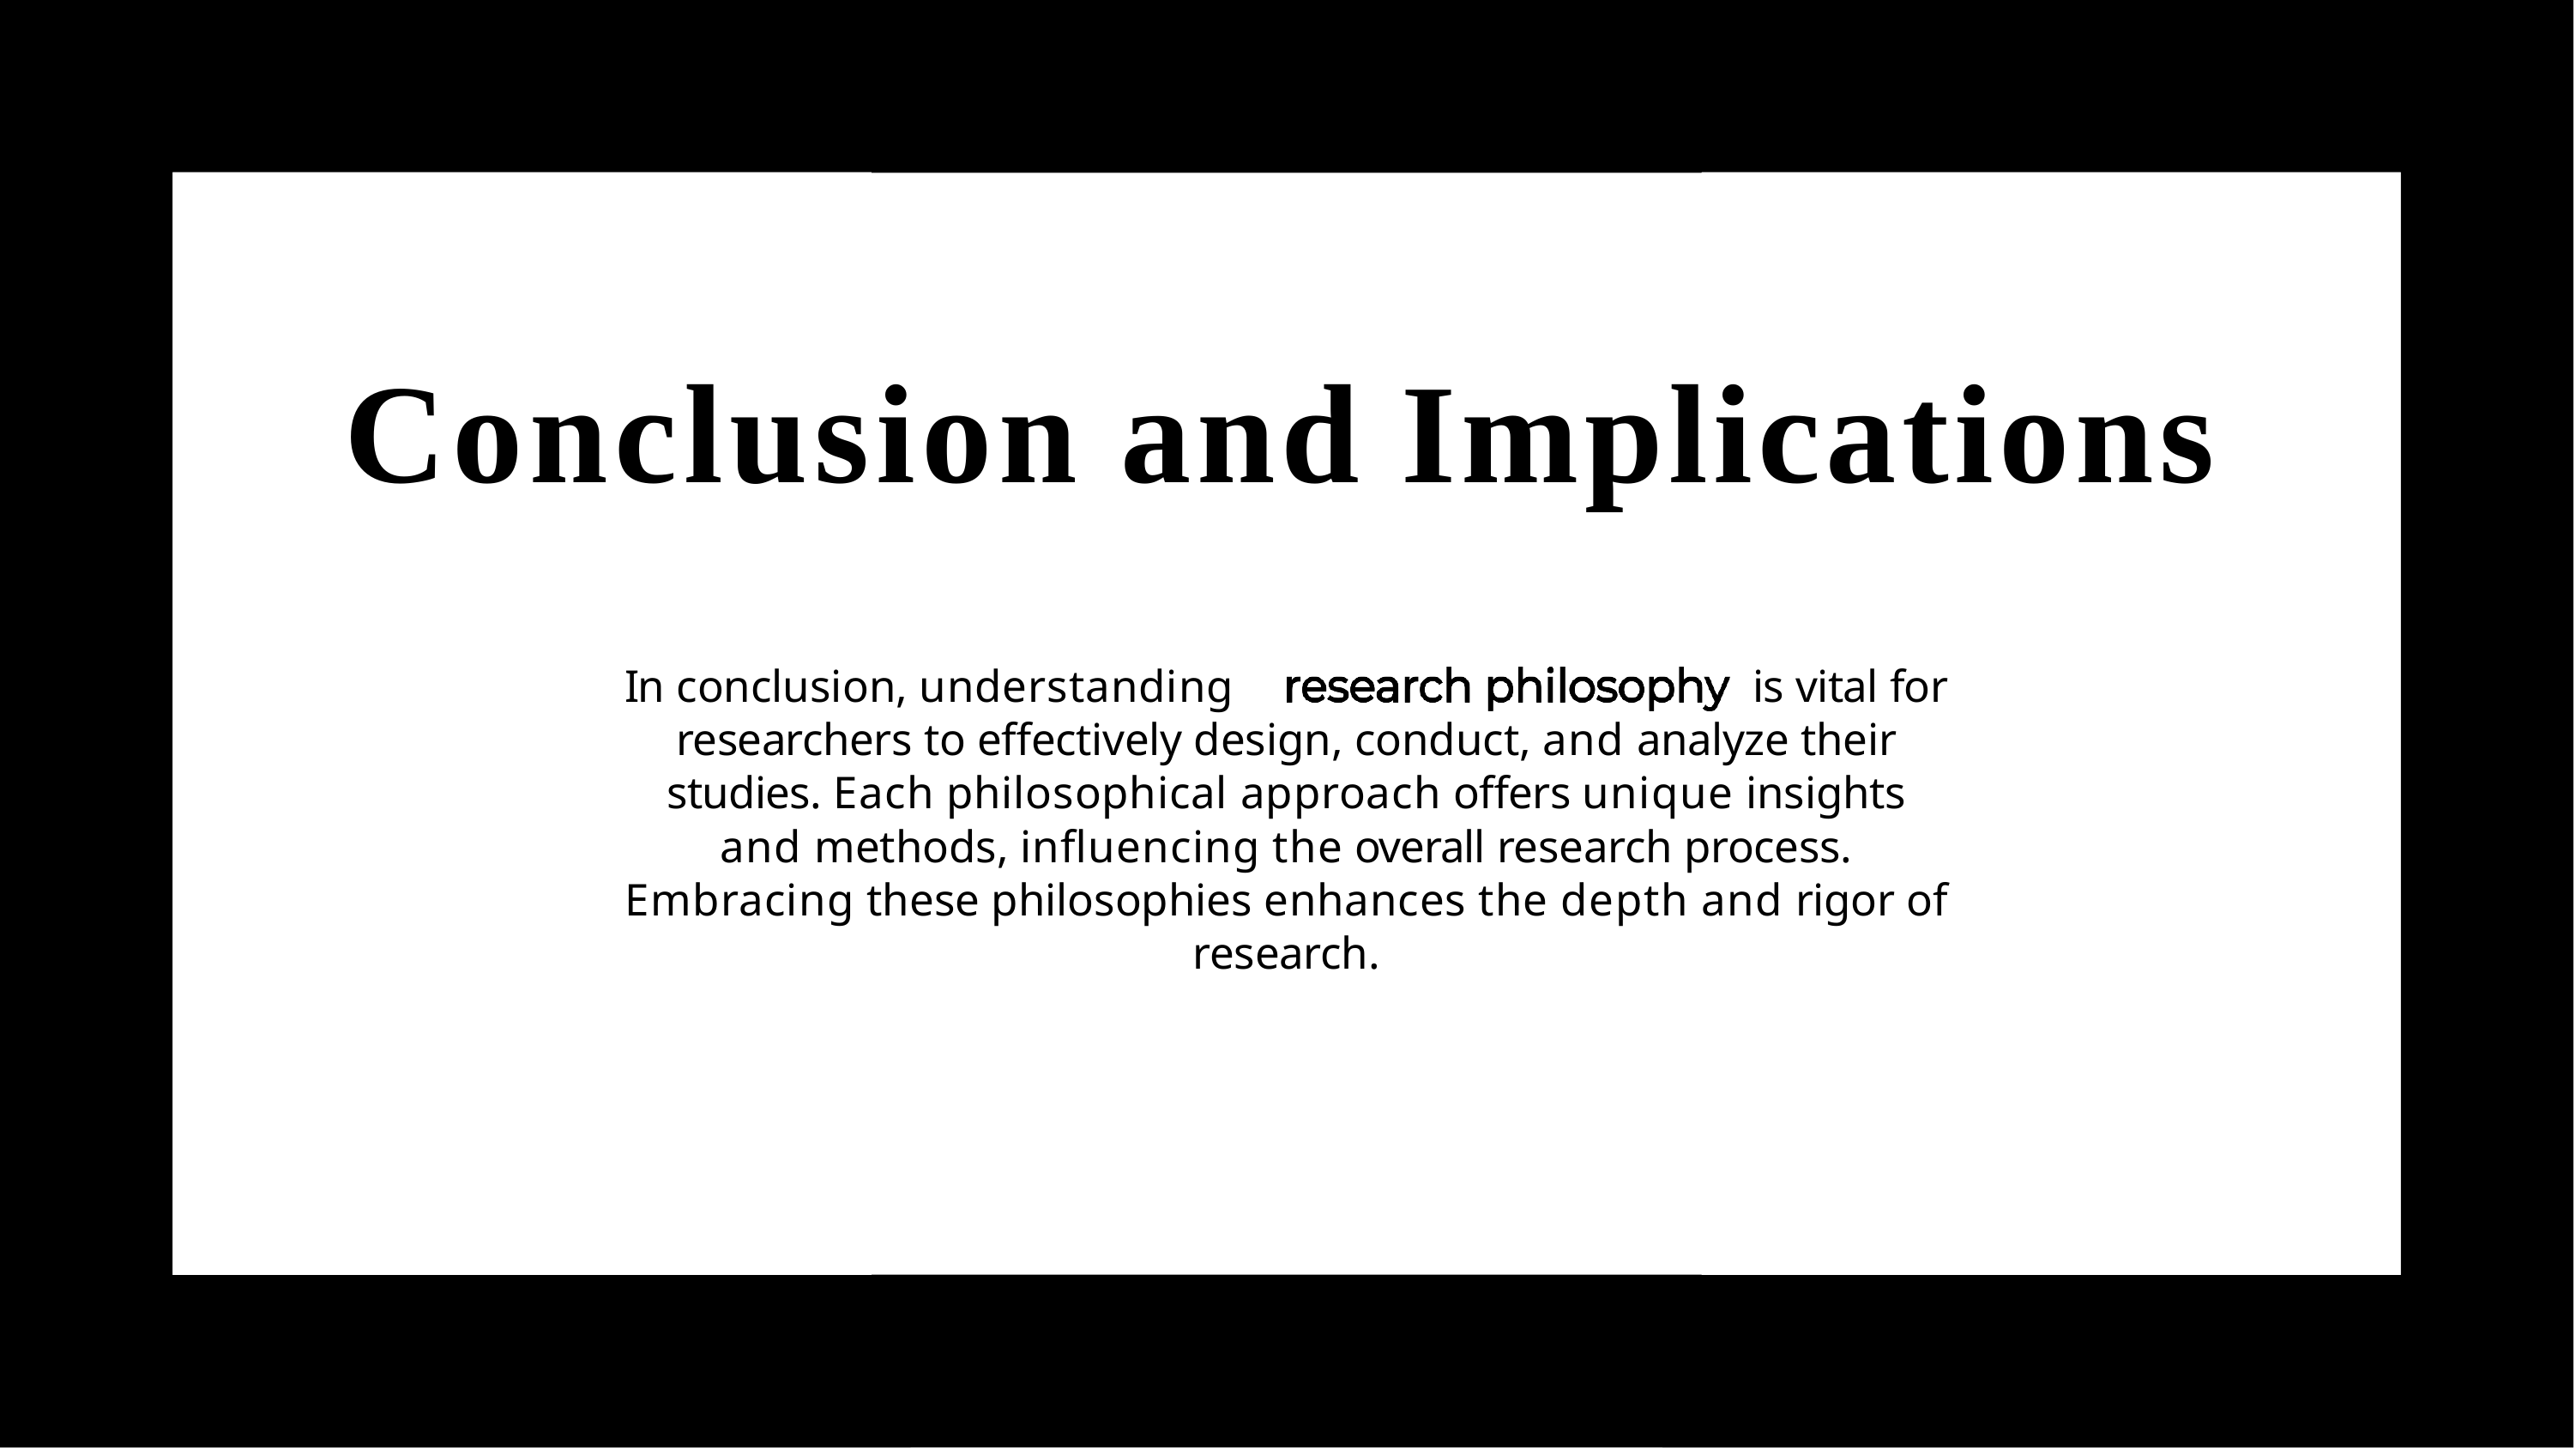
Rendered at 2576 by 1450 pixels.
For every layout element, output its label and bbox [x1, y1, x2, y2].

text_box [0, 0, 2574, 1448]
